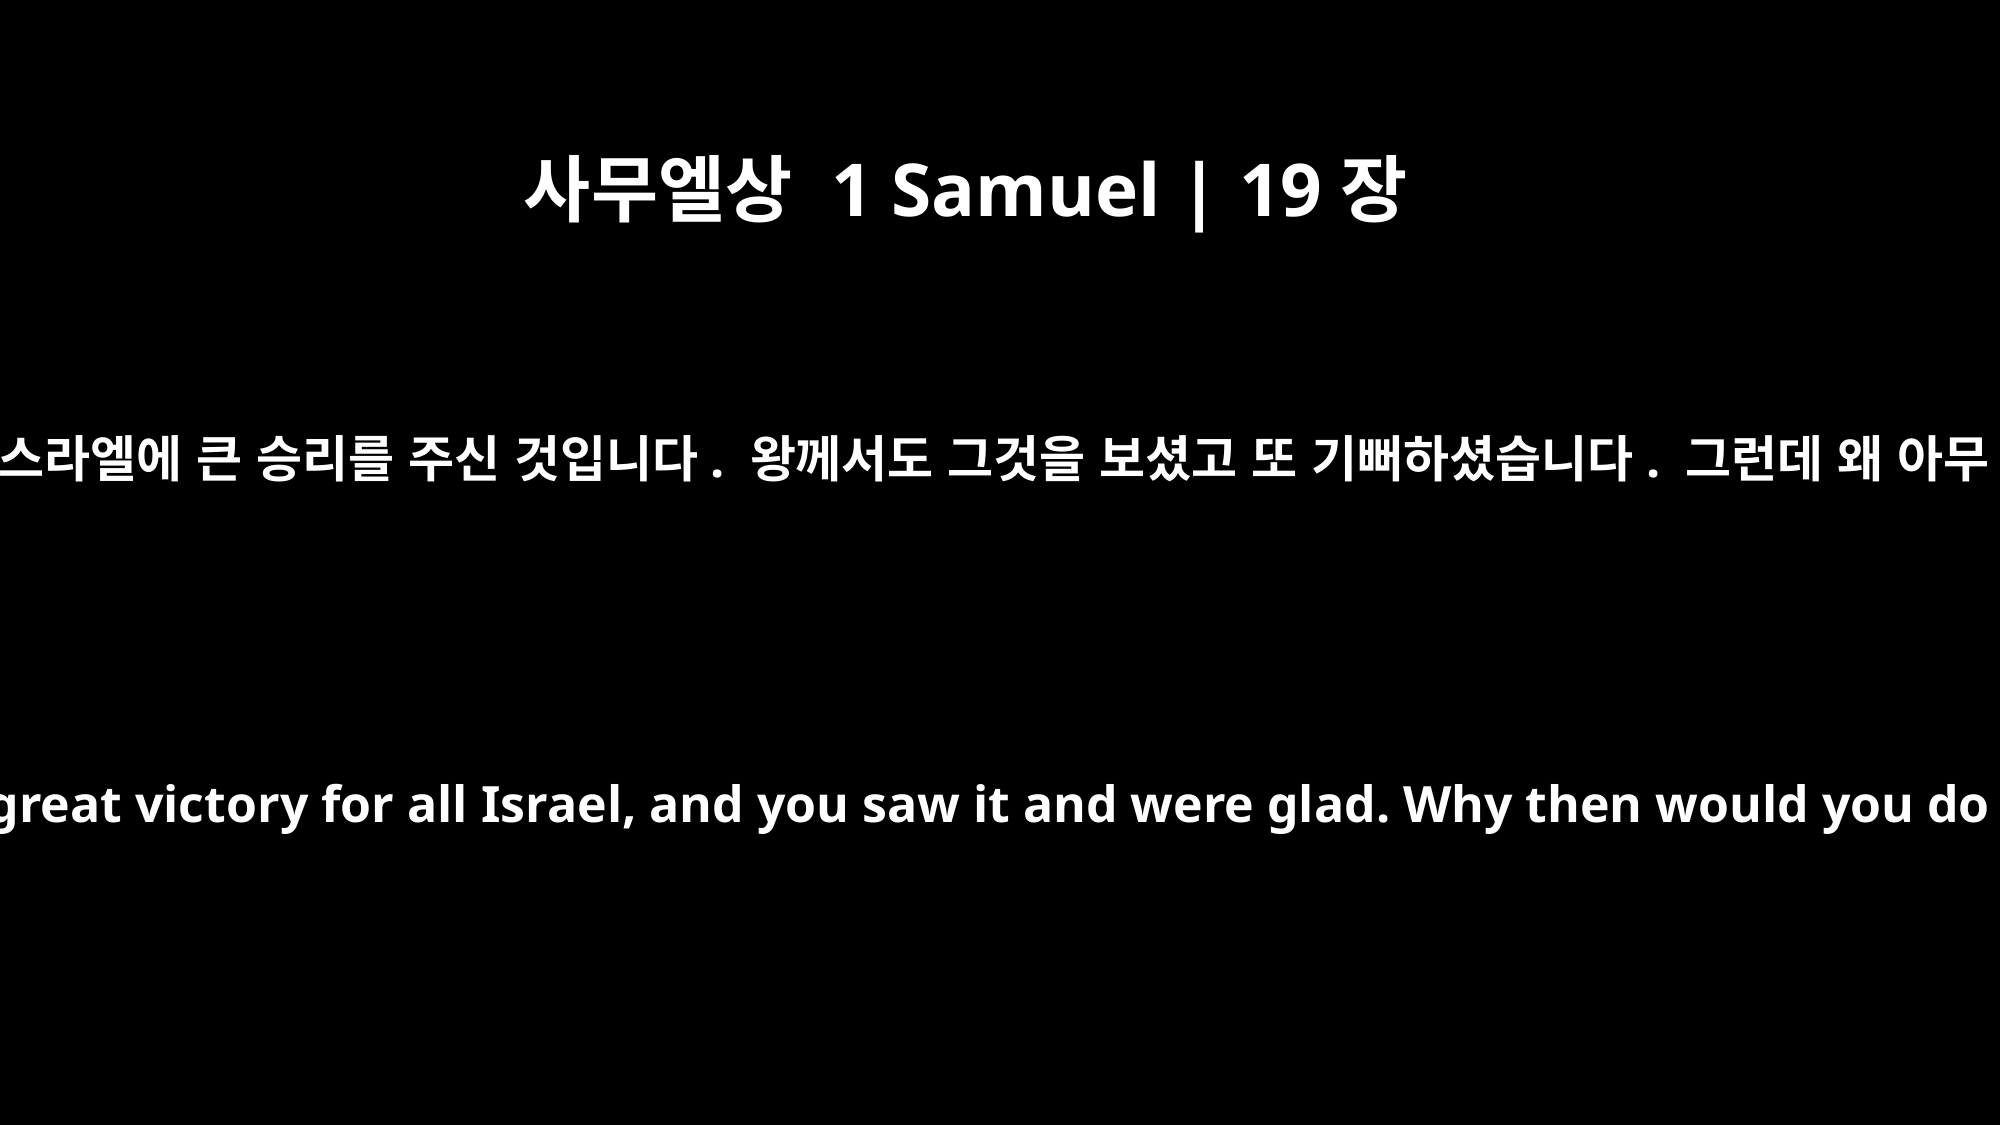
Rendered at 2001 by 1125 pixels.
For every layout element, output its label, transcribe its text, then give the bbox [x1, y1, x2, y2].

text_box 사무엘상 1 Samuel | 19장 [509, 136, 1423, 239]
text_box 5 그는 목숨을 걸고 그 블레셋 장수를 죽였습니다. 그래서 여호와께서 온 이스라엘에 큰 승리를 주신 것입니다. 왕께서도 그것을 보셨고 또 기뻐하셨습니다. 그런데 왜 아무 이유도 없이 다윗처럼 죄 없는 사람을 죽여 죄를 지으려고 하십니까?” [0, 359, 2000, 495]
text_box He took his life in his hands when he killed the Philistine. The LORD won a great victory for all Israel, and you saw it and were glad. Why then would you do wrong to an innocent man like David by killing him for no reason?" [0, 764, 2000, 840]
